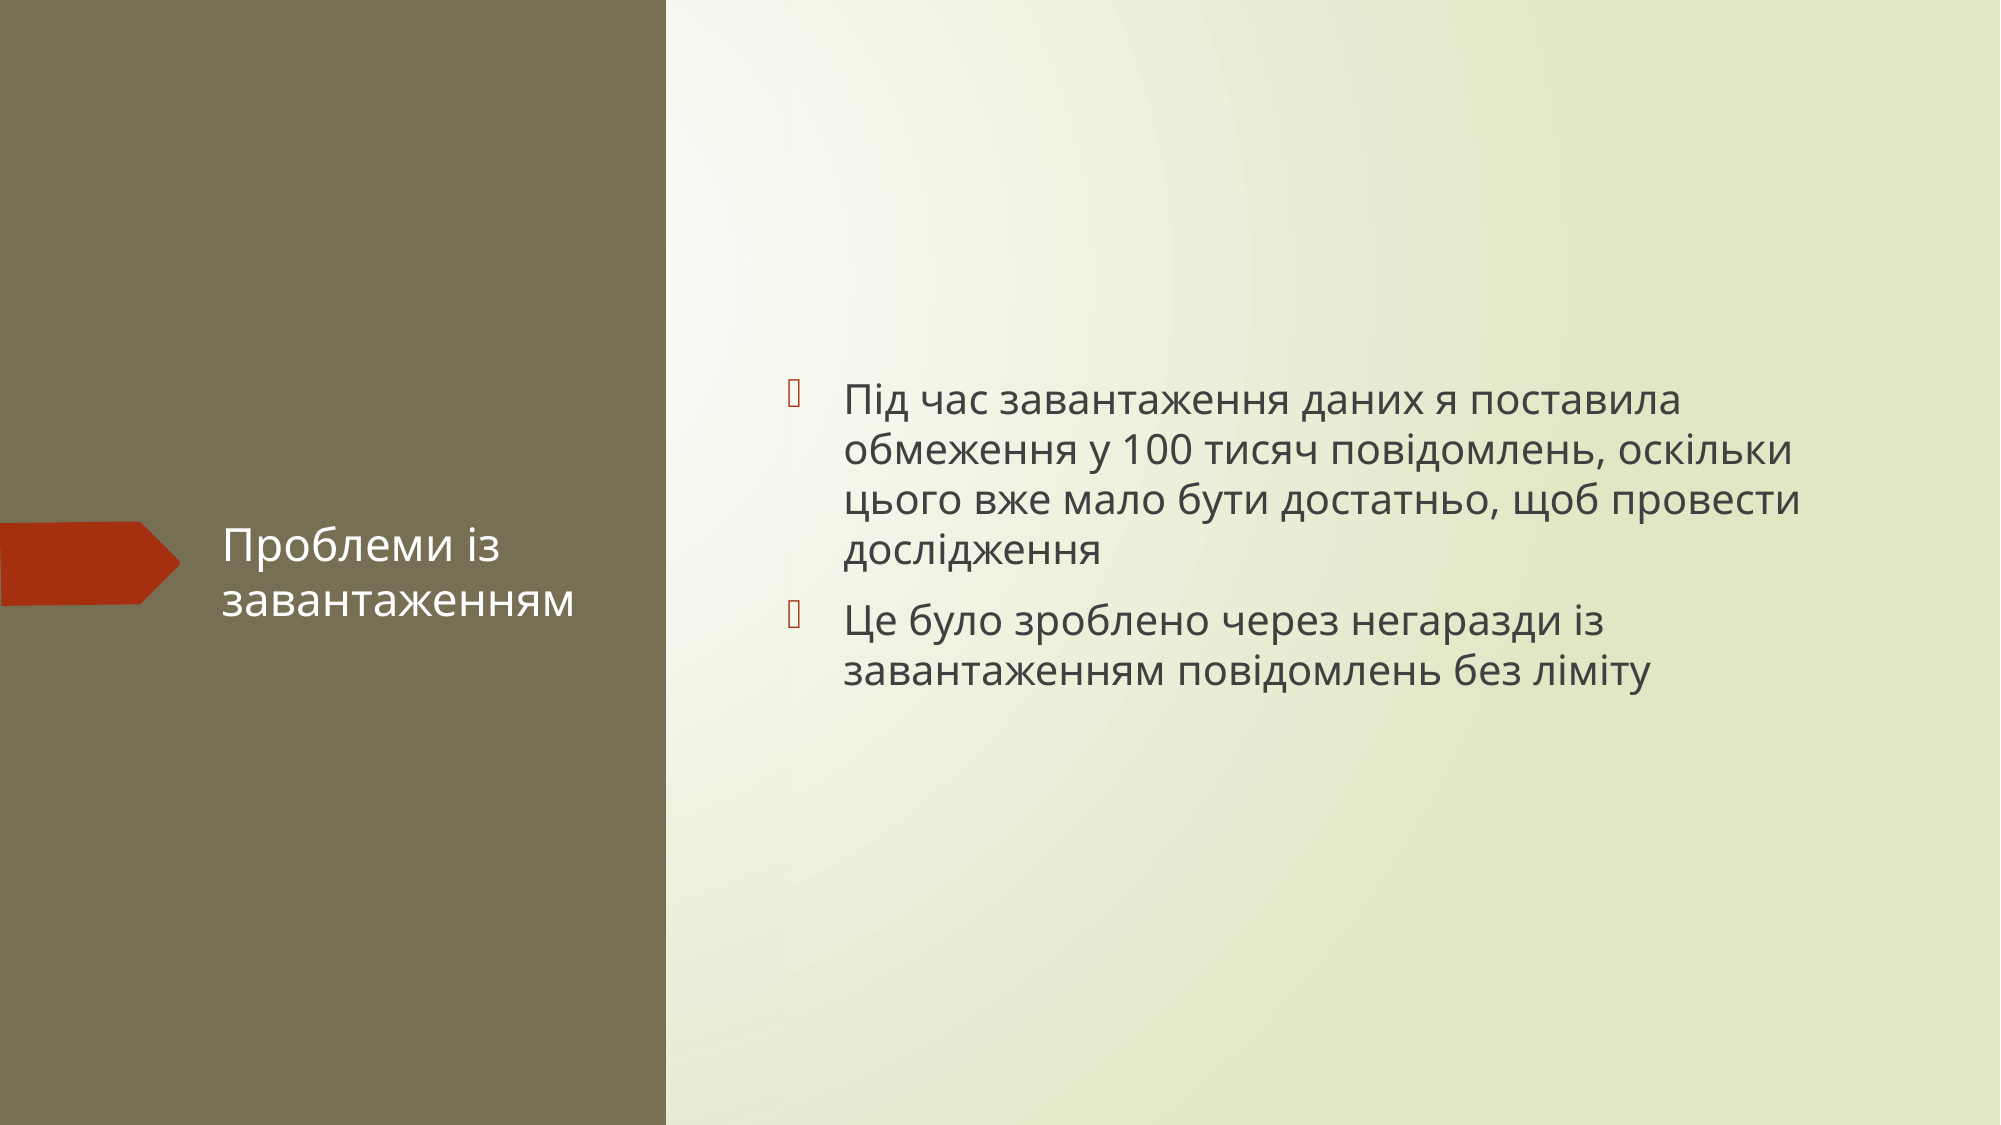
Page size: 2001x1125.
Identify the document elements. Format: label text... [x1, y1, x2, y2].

text_box [0, 521, 181, 606]
text_box [0, 0, 667, 1125]
text_box [785, 0, 2000, 1125]
list Під час завантаження даних я поставила обмеження у 100 тисяч повідомлень, оскільки цього вже мало бути достатньо, щоб провести дослідження Це було зроблено через негаразди із завантаженням повідомлень без ліміту [772, 96, 1888, 970]
title Проблеми із завантаженням [206, 508, 610, 1006]
